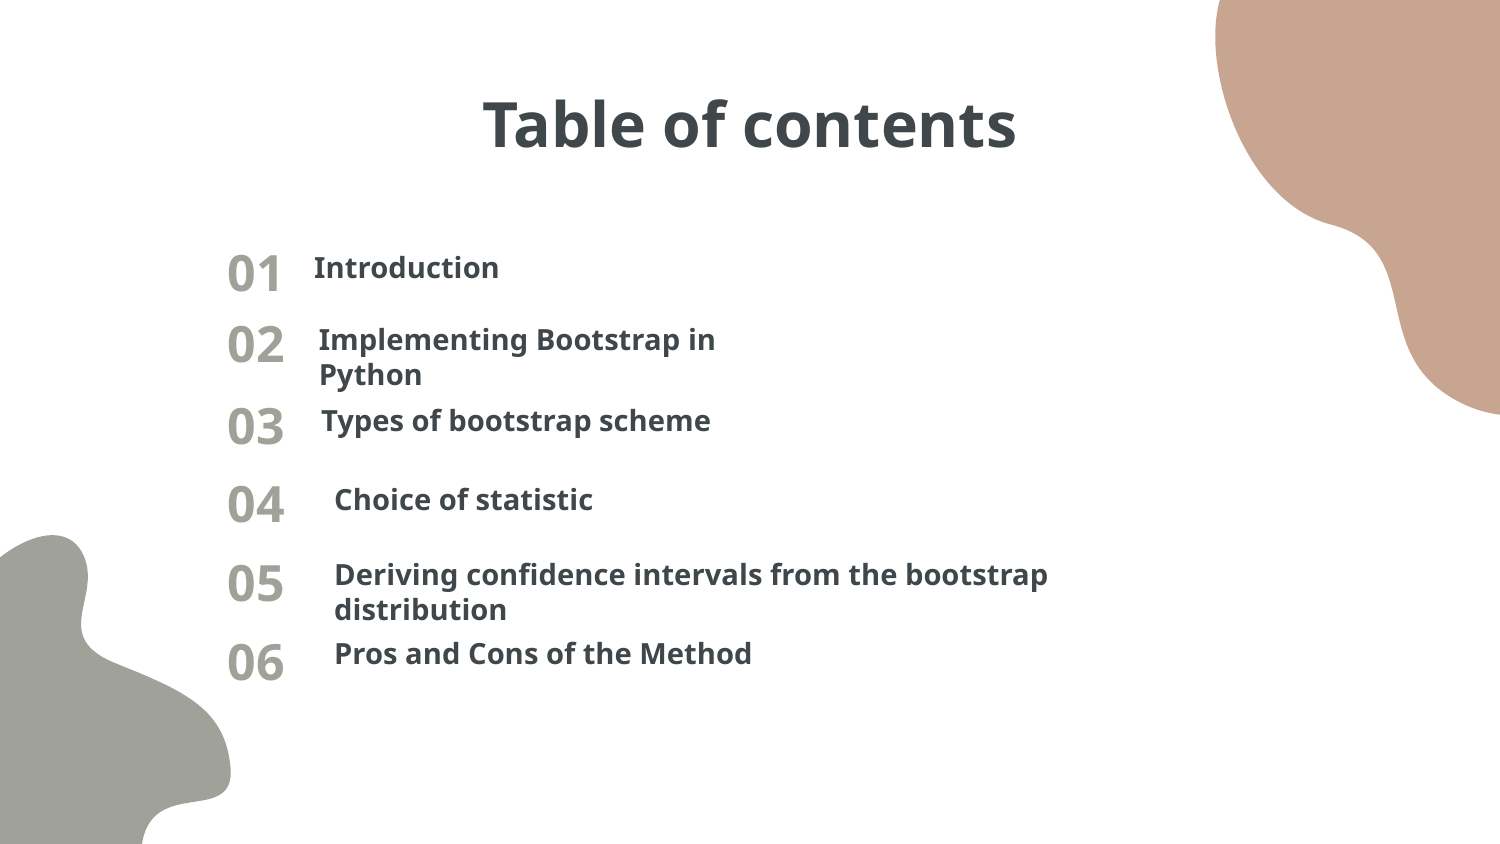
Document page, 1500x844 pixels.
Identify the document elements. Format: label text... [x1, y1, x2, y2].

subtitle Implementing Bootstrap in Python [303, 306, 835, 426]
subtitle Deriving confidence intervals from the bootstrap distribution [319, 541, 1189, 617]
subtitle Pros and Cons of the Method [319, 620, 1001, 696]
subtitle Types of bootstrap scheme [306, 386, 924, 462]
title 02 [207, 306, 306, 374]
subtitle Introduction [299, 234, 615, 306]
title 05 [207, 545, 306, 613]
title 01 [207, 235, 306, 303]
subtitle Choice of statistic [319, 466, 635, 541]
title 04 [207, 466, 306, 534]
title 03 [207, 388, 306, 456]
title 06 [207, 624, 306, 692]
title Table of contents [116, 85, 1383, 175]
